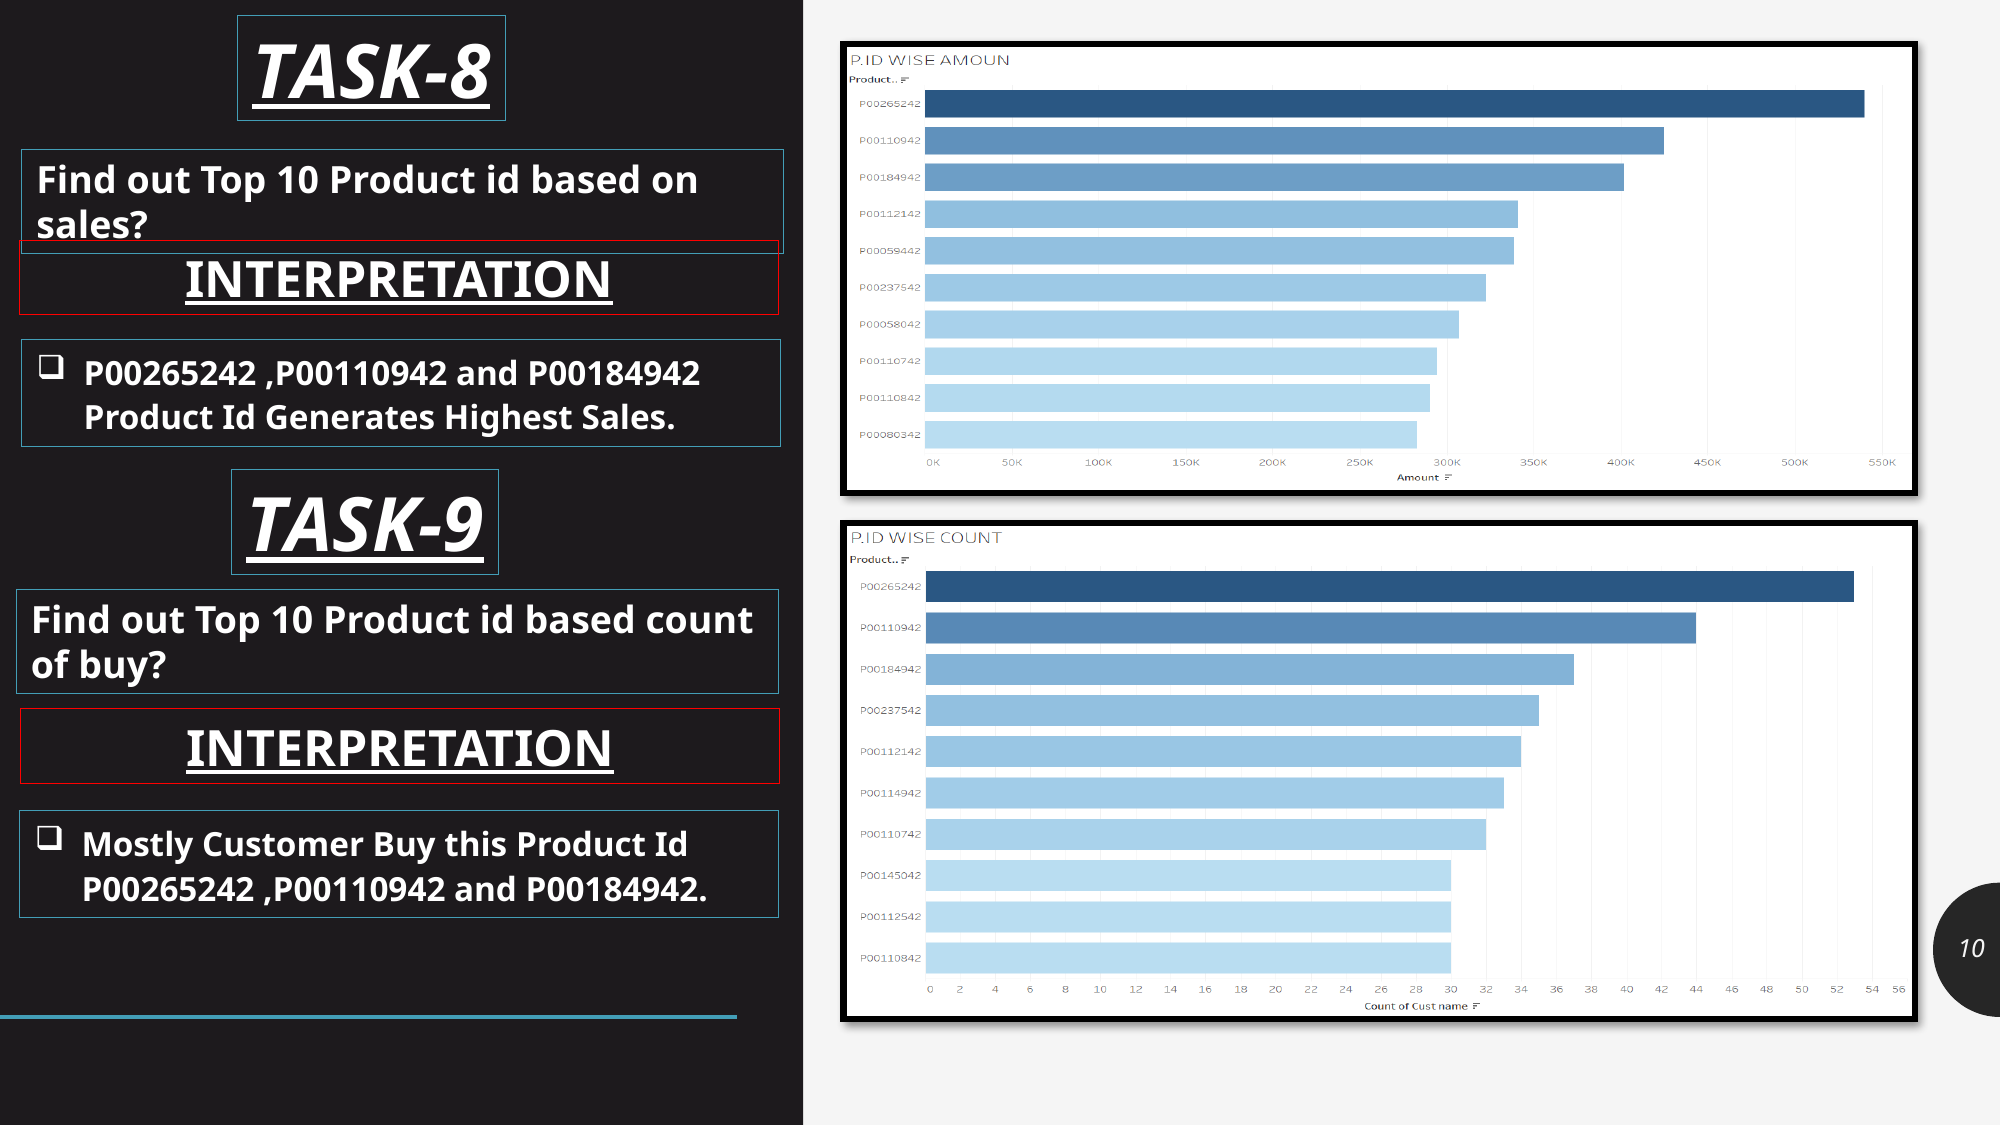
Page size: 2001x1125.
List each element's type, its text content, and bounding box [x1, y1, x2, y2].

text_box P00265242 ,P00110942 and P00184942 Product Id Generates Highest Sales. [21, 339, 781, 447]
text_box Find out Top 10 Product id based on sales? [21, 149, 784, 254]
text_box INTERPRETATION [20, 708, 780, 784]
slide_number 10 [1933, 919, 2000, 980]
picture [846, 526, 1912, 1017]
text_box INTERPRETATION [19, 240, 779, 315]
text_box TASK-9 [231, 469, 499, 575]
text_box TASK-8 [237, 15, 506, 121]
picture [846, 46, 1912, 490]
text_box Mostly Customer Buy this Product Id P00265242 ,P00110942 and P00184942. [19, 810, 779, 918]
text_box Find out Top 10 Product id based count of buy? [16, 589, 779, 694]
